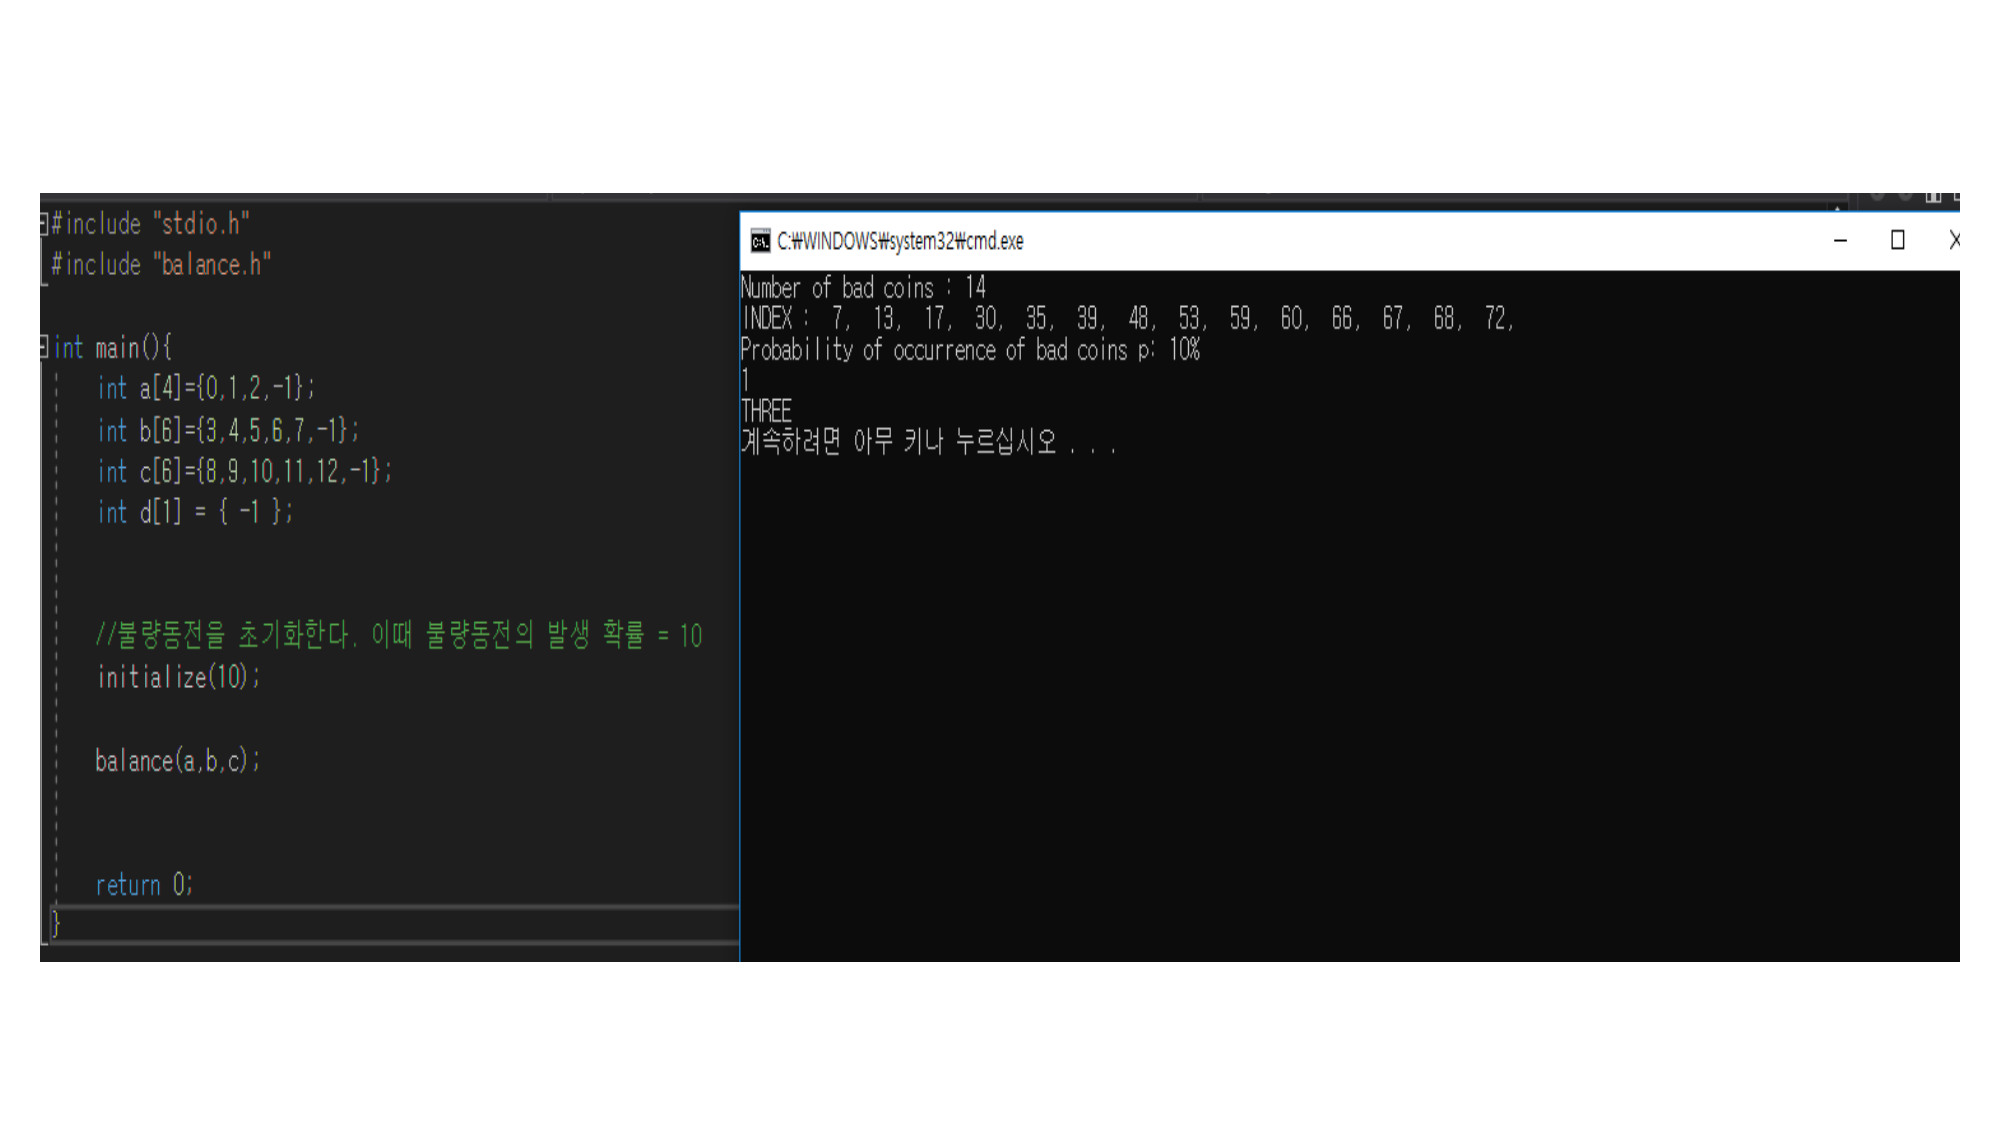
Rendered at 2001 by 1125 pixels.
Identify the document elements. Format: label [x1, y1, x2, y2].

picture [40, 193, 1960, 962]
